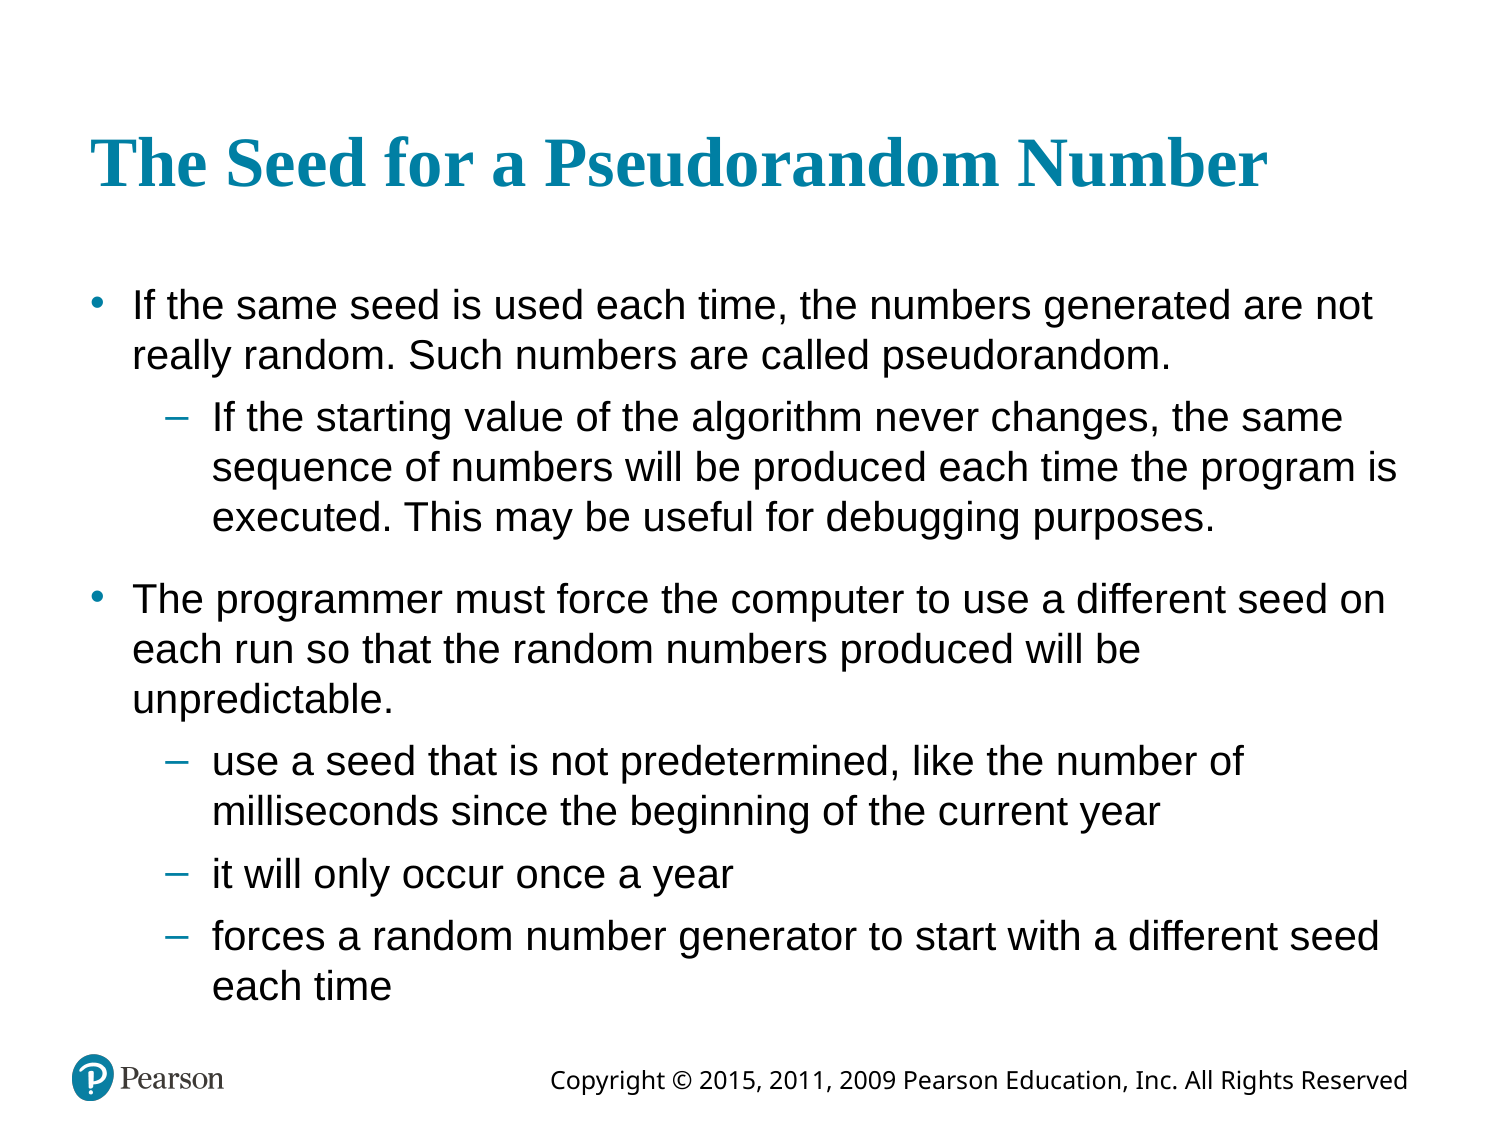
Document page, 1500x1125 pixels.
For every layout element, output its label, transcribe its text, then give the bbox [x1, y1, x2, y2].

picture [80, 1063, 106, 1088]
picture [98, 1054, 224, 1101]
picture [72, 1054, 88, 1070]
picture [72, 1087, 83, 1101]
list If the same seed is used each time, the numbers generated are not really random. Such numbers are called pseudorandom. If the starting value of the algorithm never changes, the same sequence of numbers will be produced each time the program is executed. This may be useful for debugging purposes. The programmer must force the computer to use a different seed on each run so that the random numbers produced will be unpredictable. use a seed that is not predetermined, like the number of milliseconds since the beginning of the current year it will only occur once a year forces a random number generator to start with a different seed each time [75, 262, 1425, 1005]
title The Seed for a Pseudorandom Number [75, 35, 1425, 216]
